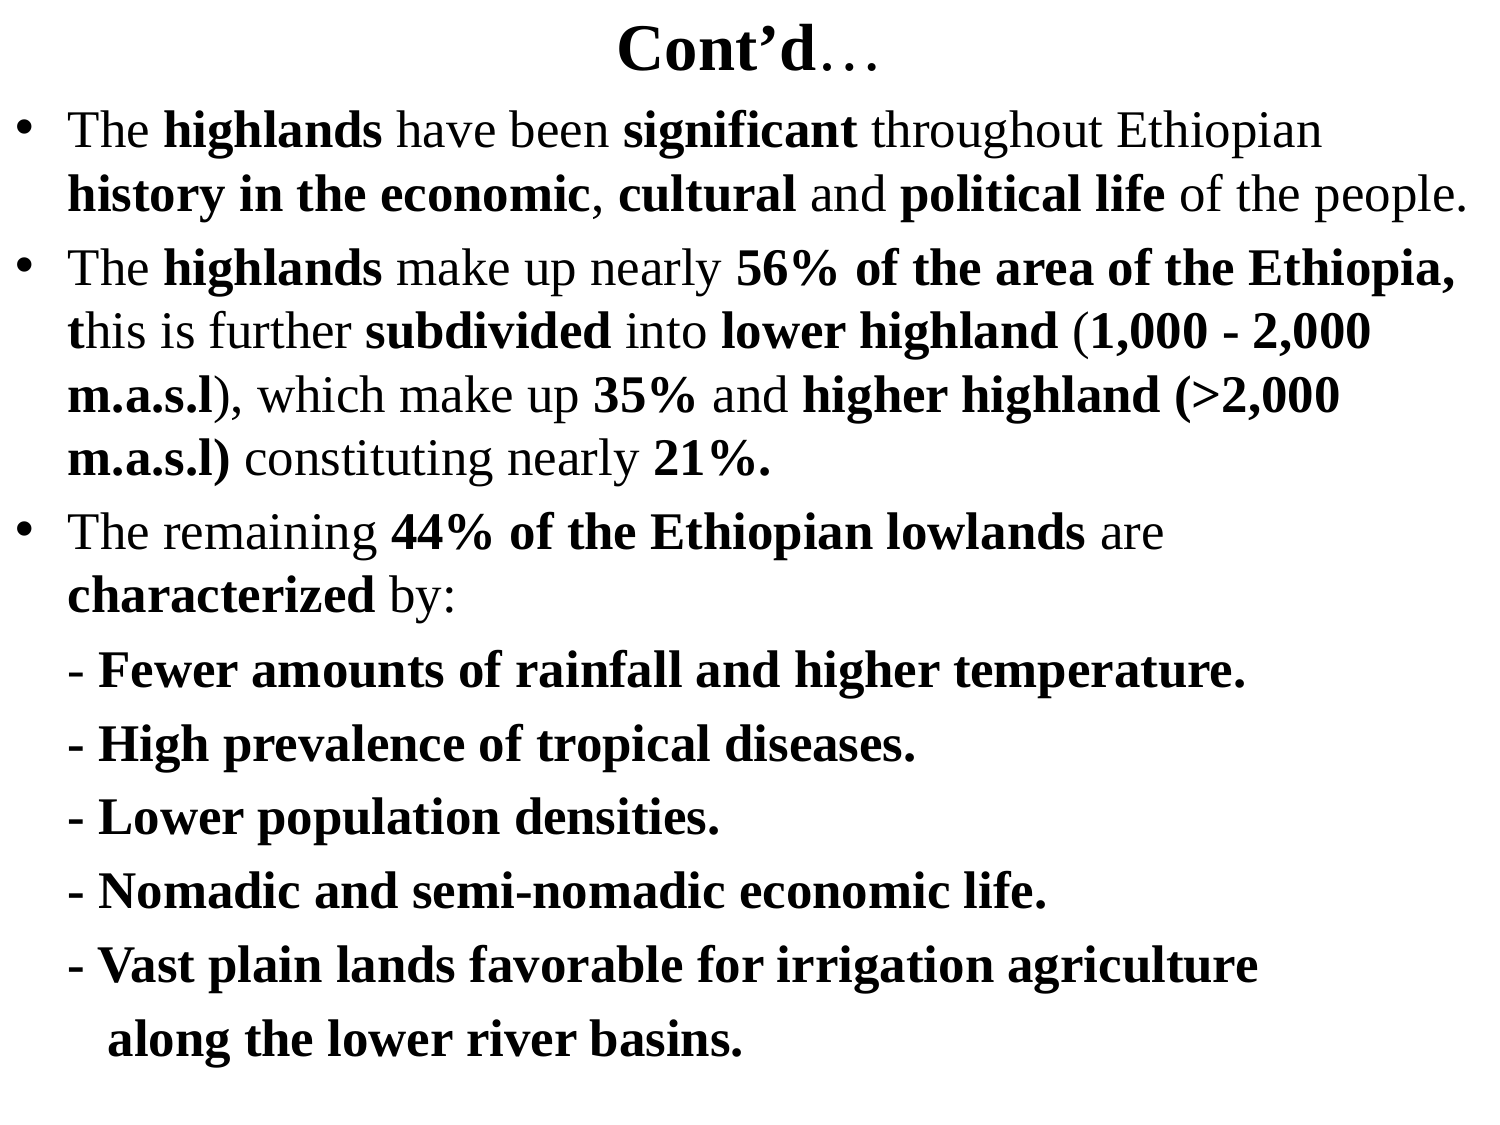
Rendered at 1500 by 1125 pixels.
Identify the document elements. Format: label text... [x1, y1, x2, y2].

list The highlands have been significant throughout Ethiopian history in the economic, cultural and political life of the people. The highlands make up nearly 56% of the area of the Ethiopia, this is further subdivided into lower highland (1,000 - 2,000 m.a.s.l), which make up 35% and higher highland (>2,000 m.a.s.l) constituting nearly 21%. The remaining 44% of the Ethiopian lowlands are characterized by: - Fewer amounts of rainfall and higher temperature. - High prevalence of tropical diseases. - Lower population densities. - Nomadic and semi-nomadic economic life. - Vast plain lands favorable for irrigation agriculture along the lower river basins. [0, 87, 1500, 1125]
title Cont’d… [0, 0, 1500, 87]
